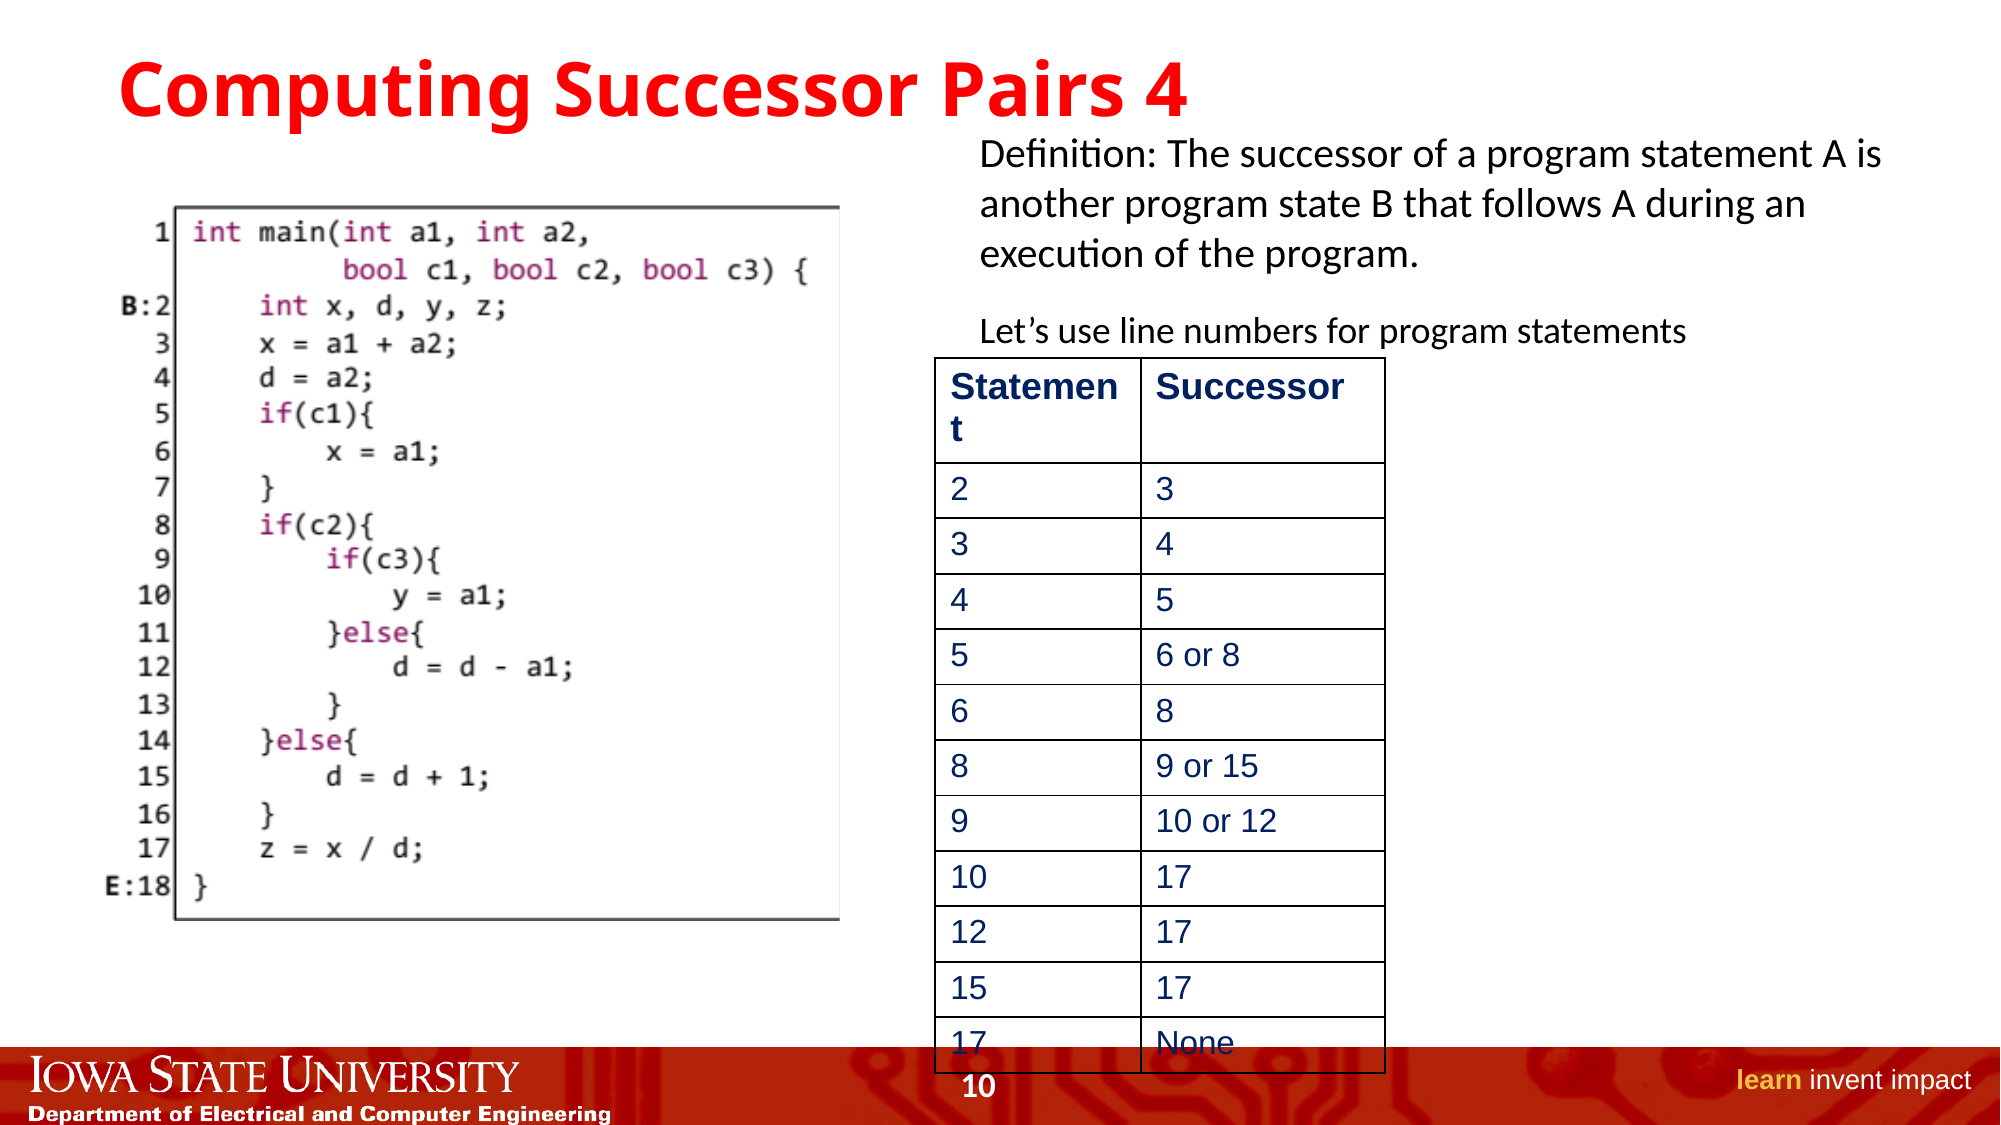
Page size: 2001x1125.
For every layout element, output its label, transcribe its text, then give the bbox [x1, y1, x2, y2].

picture [0, 1047, 2000, 1125]
table_cell 4 [936, 575, 1140, 628]
title Computing Successor Pairs 4 [102, 3, 1931, 170]
table_cell 17 [1142, 907, 1384, 961]
table_cell 2 [936, 464, 1140, 517]
table_cell 4 [1142, 519, 1384, 573]
picture [71, 204, 840, 921]
slide_number 10 [753, 1054, 1204, 1115]
table_cell 10 or 12 [1142, 796, 1384, 850]
table_cell 8 [936, 741, 1140, 795]
table_cell 17 [1142, 963, 1384, 1016]
table_cell 10 [936, 852, 1140, 905]
table_cell 5 [936, 630, 1140, 684]
table_cell 8 [1142, 685, 1384, 739]
table_cell 9 [936, 796, 1140, 850]
text_box Let’s use line numbers for program statements [964, 298, 1733, 359]
table_cell 6 or 8 [1142, 630, 1384, 684]
table_cell 17 [936, 1018, 1140, 1072]
table_cell 17 [1142, 852, 1384, 905]
table_header Successor [1142, 359, 1384, 462]
text_box Definition: The successor of a program statement A is another program state B that follows A during an execution of the program. [964, 118, 1958, 283]
table_cell 3 [936, 519, 1140, 573]
table_cell 9 or 15 [1142, 741, 1384, 795]
table_cell 3 [1142, 464, 1384, 517]
table_cell 15 [936, 963, 1140, 1016]
table_cell 5 [1142, 575, 1384, 628]
table_cell 6 [936, 685, 1140, 739]
table_cell None [1142, 1018, 1384, 1072]
table_header Statement [936, 359, 1140, 462]
table_cell 12 [936, 907, 1140, 961]
